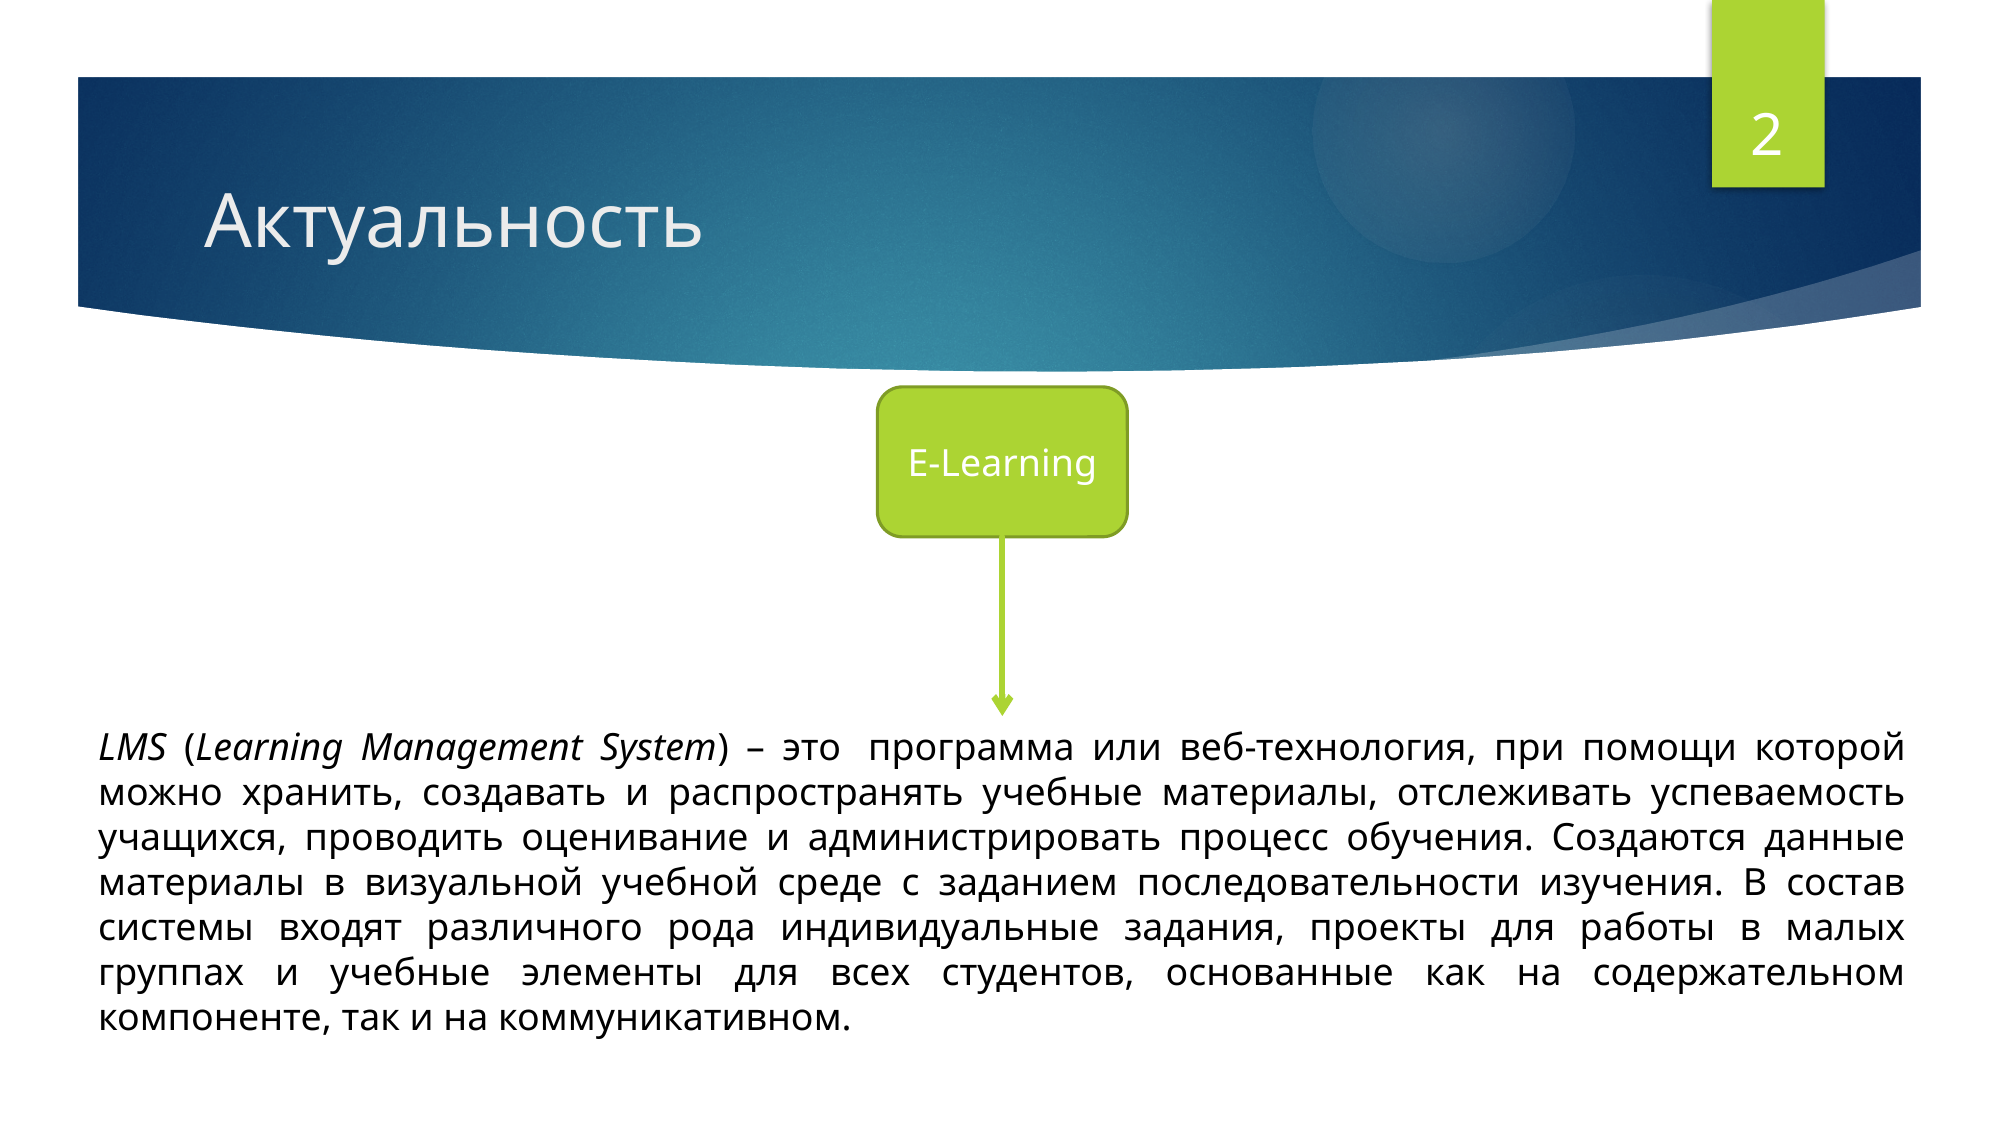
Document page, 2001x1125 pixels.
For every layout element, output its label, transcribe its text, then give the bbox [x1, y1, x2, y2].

text_box LMS (Learning Management System) – это программа или веб-технология, при помощи которой можно хранить, создавать и распространять учебные материалы, отслеживать успеваемость учащихся, проводить оценивание и администрировать процесс обучения. Создаются данные материалы в визуальной учебной среде с заданием последовательности изучения. В состав системы входят различного рода индивидуальные задания, проекты для работы в малых группах и учебные элементы для всех студентов, основанные как на содержательном компоненте, так и на коммуникативном. [83, 715, 1922, 1046]
text_box E-Learning [875, 385, 1129, 539]
slide_number 2 [1698, 48, 1836, 175]
title Актуальность [189, 159, 1627, 276]
